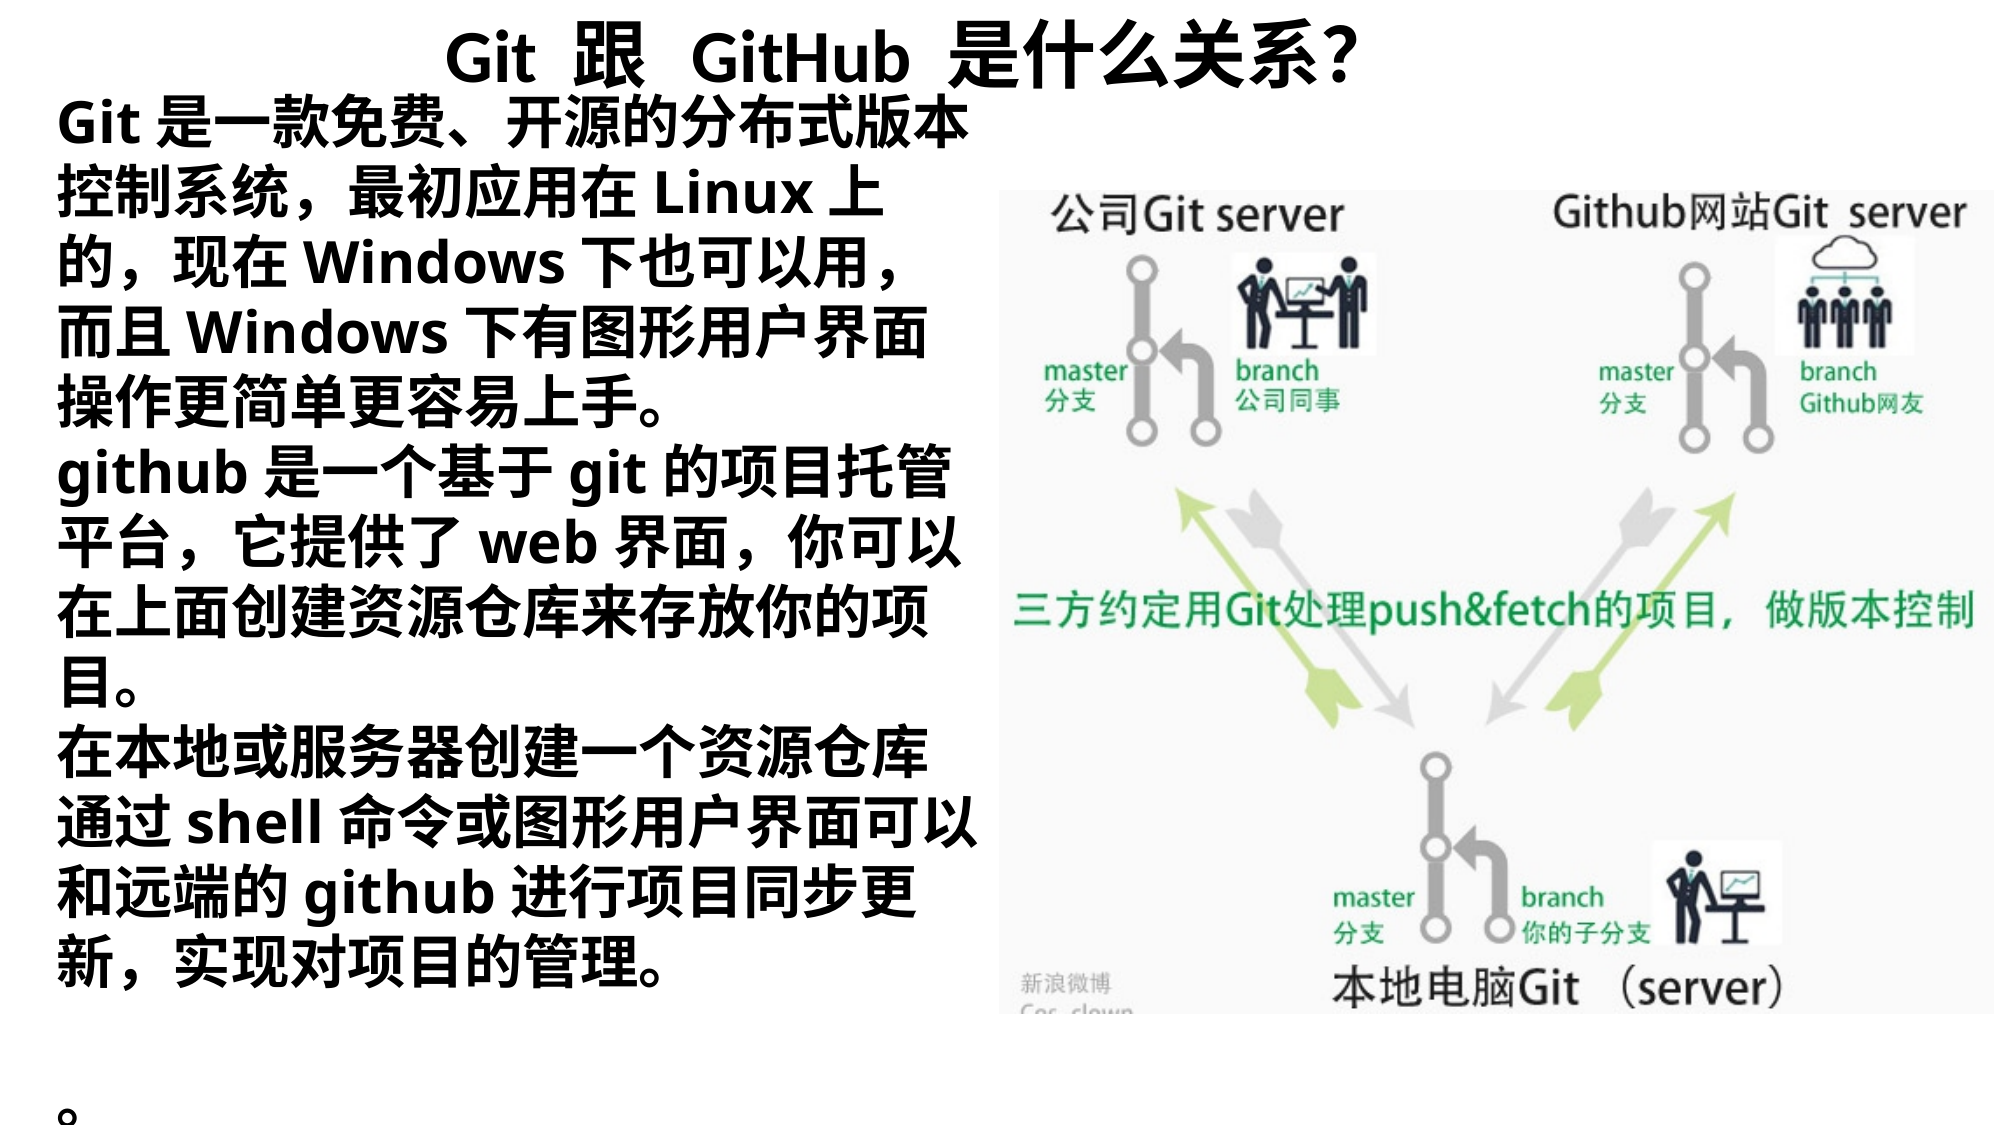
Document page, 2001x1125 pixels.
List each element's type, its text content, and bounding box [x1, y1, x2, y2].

picture [998, 190, 1994, 1015]
text_box Git 跟 GitHub 是什么关系？ [430, 0, 1624, 105]
text_box Git是一款免费、开源的分布式版本控制系统，最初应用在Linux上的，现在Windows下也可以用，而且Windows下有图形用户界面操作更简单更容易上手。 github是一个基于git的项目托管平台，它提供了web界面，你可以在上面创建资源仓库来存放你的项目。 在本地或服务器创建一个资源仓库通过shell命令或图形用户界面可以和远端的github进行项目同步更新，实现对项目的管理。 。 [41, 122, 999, 1125]
